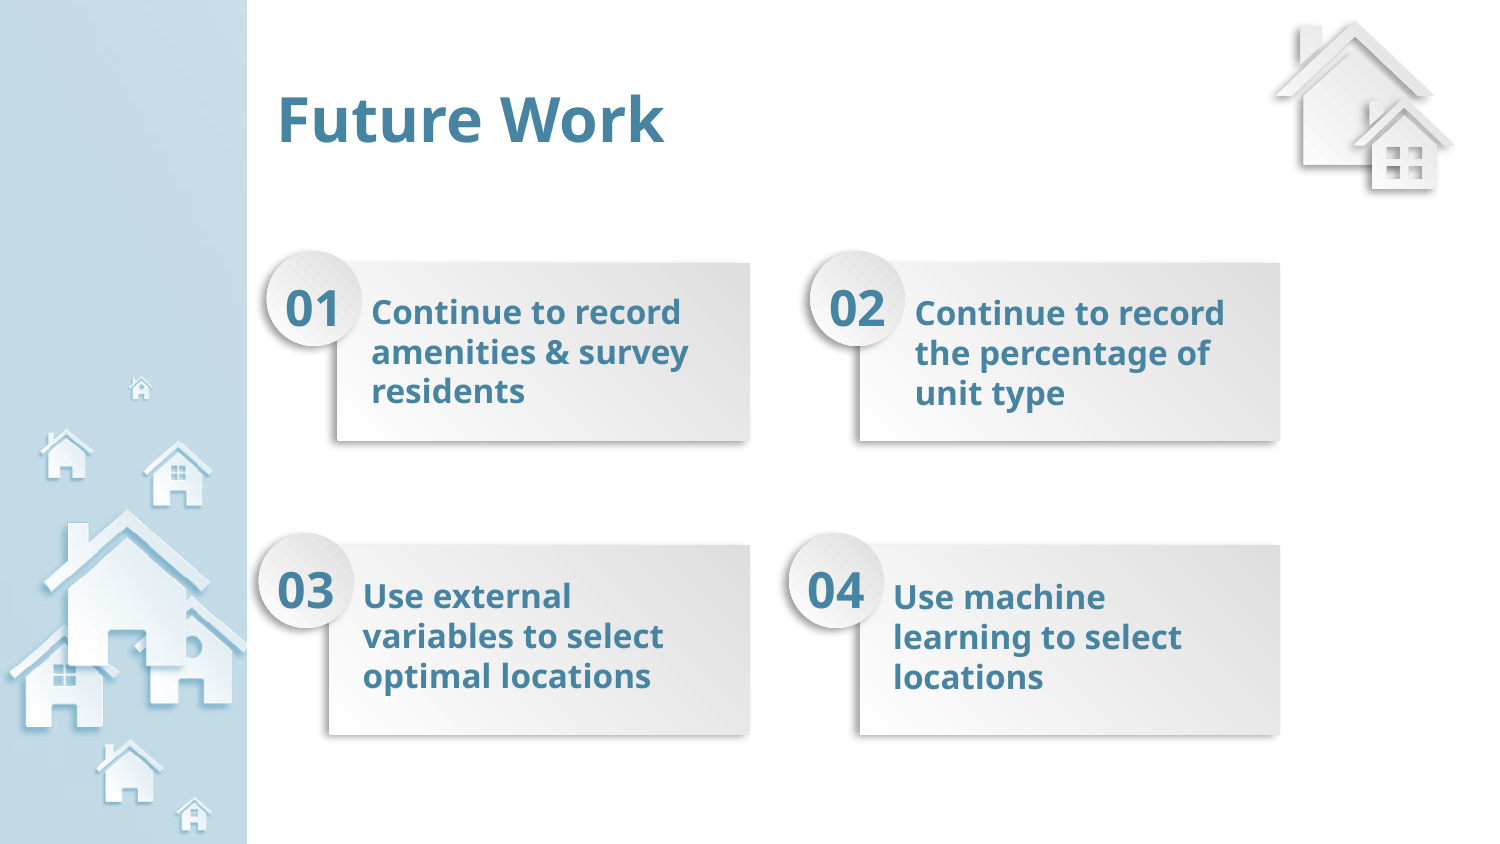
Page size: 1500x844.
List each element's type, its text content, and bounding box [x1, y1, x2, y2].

text_box [1303, 49, 1407, 165]
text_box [258, 533, 751, 735]
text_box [788, 533, 1281, 735]
picture [0, 0, 247, 844]
text_box Future Work [261, 70, 1292, 165]
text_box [266, 251, 751, 441]
text_box [1275, 20, 1435, 96]
text_box [1354, 97, 1455, 146]
text_box [1372, 115, 1437, 189]
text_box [810, 251, 1281, 441]
